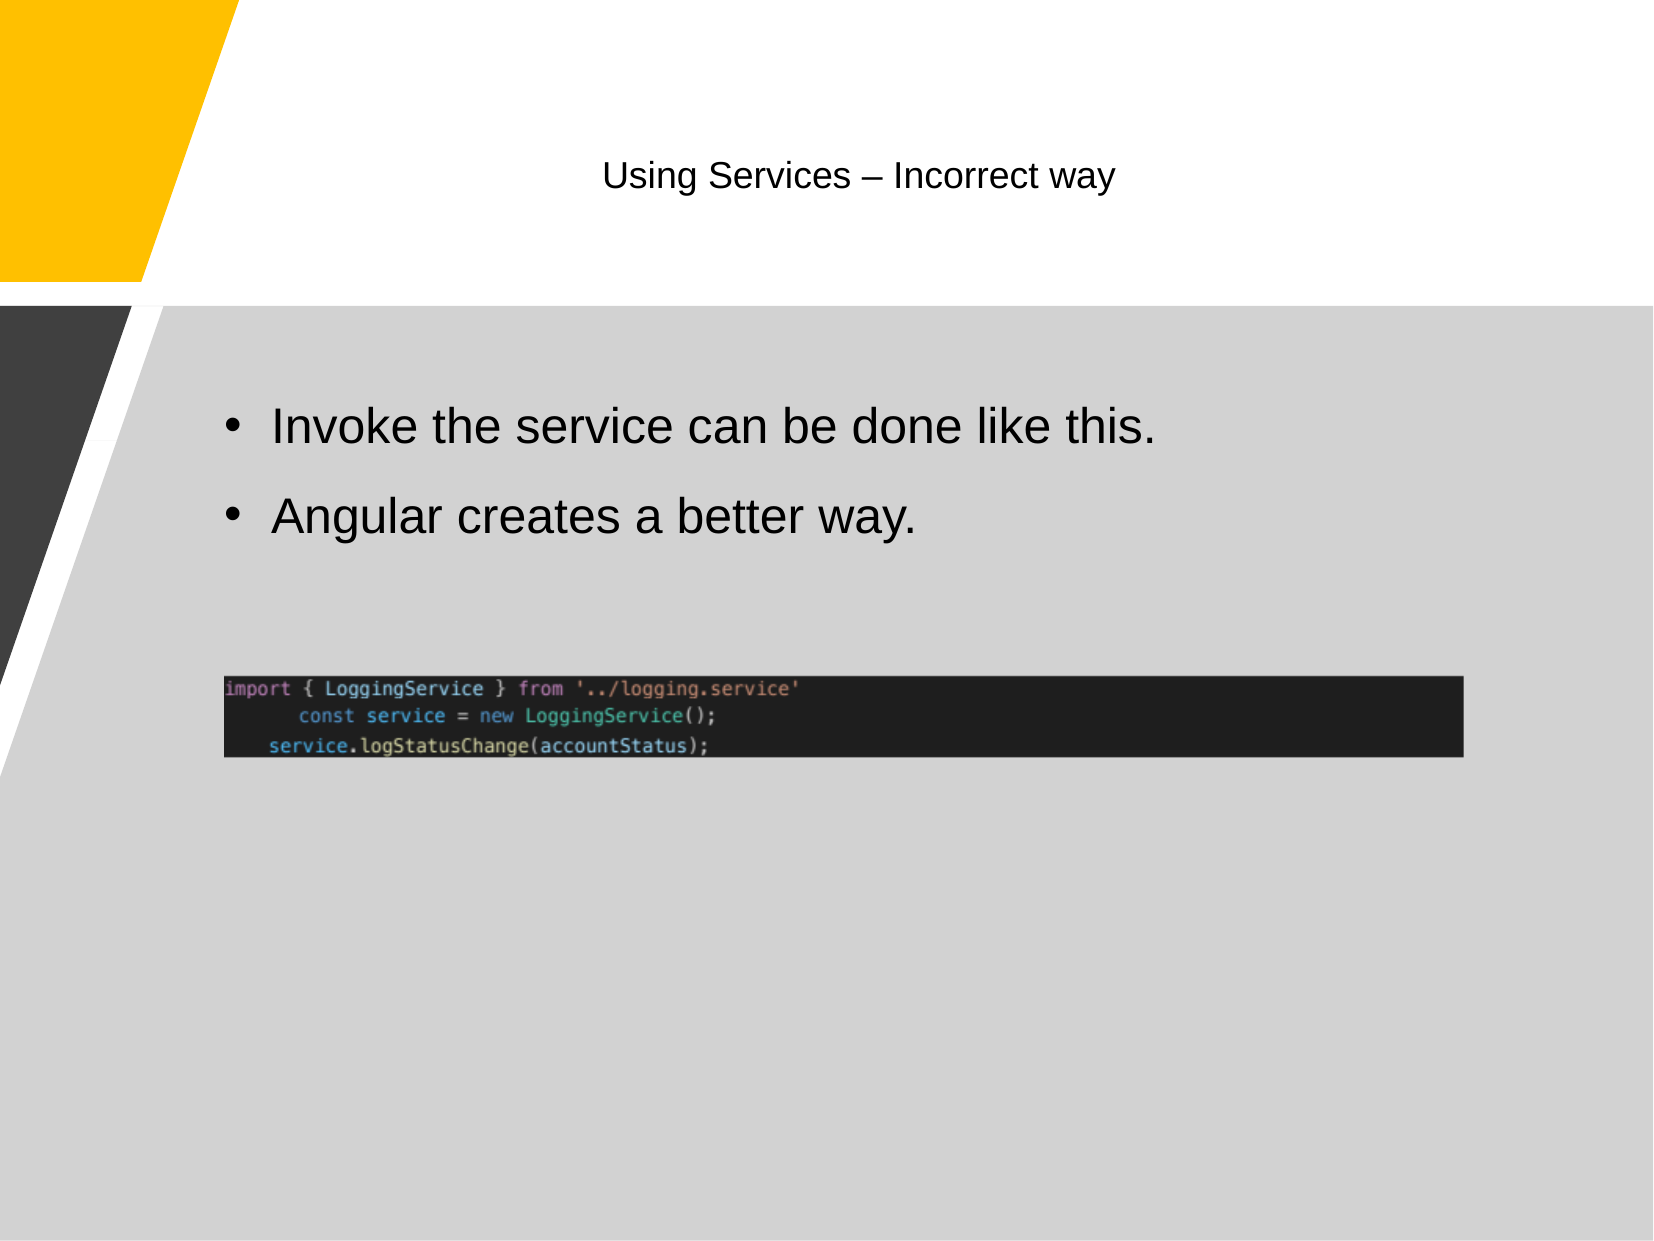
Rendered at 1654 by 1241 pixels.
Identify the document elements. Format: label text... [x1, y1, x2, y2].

text_box [0, 304, 1654, 1241]
list Invoke the service can be done like this. Angular creates a better way. [224, 393, 1495, 1125]
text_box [224, 670, 1464, 877]
text_box [0, 0, 241, 283]
title Using Services – Incorrect way [224, 66, 1495, 282]
text_box [0, 304, 134, 686]
